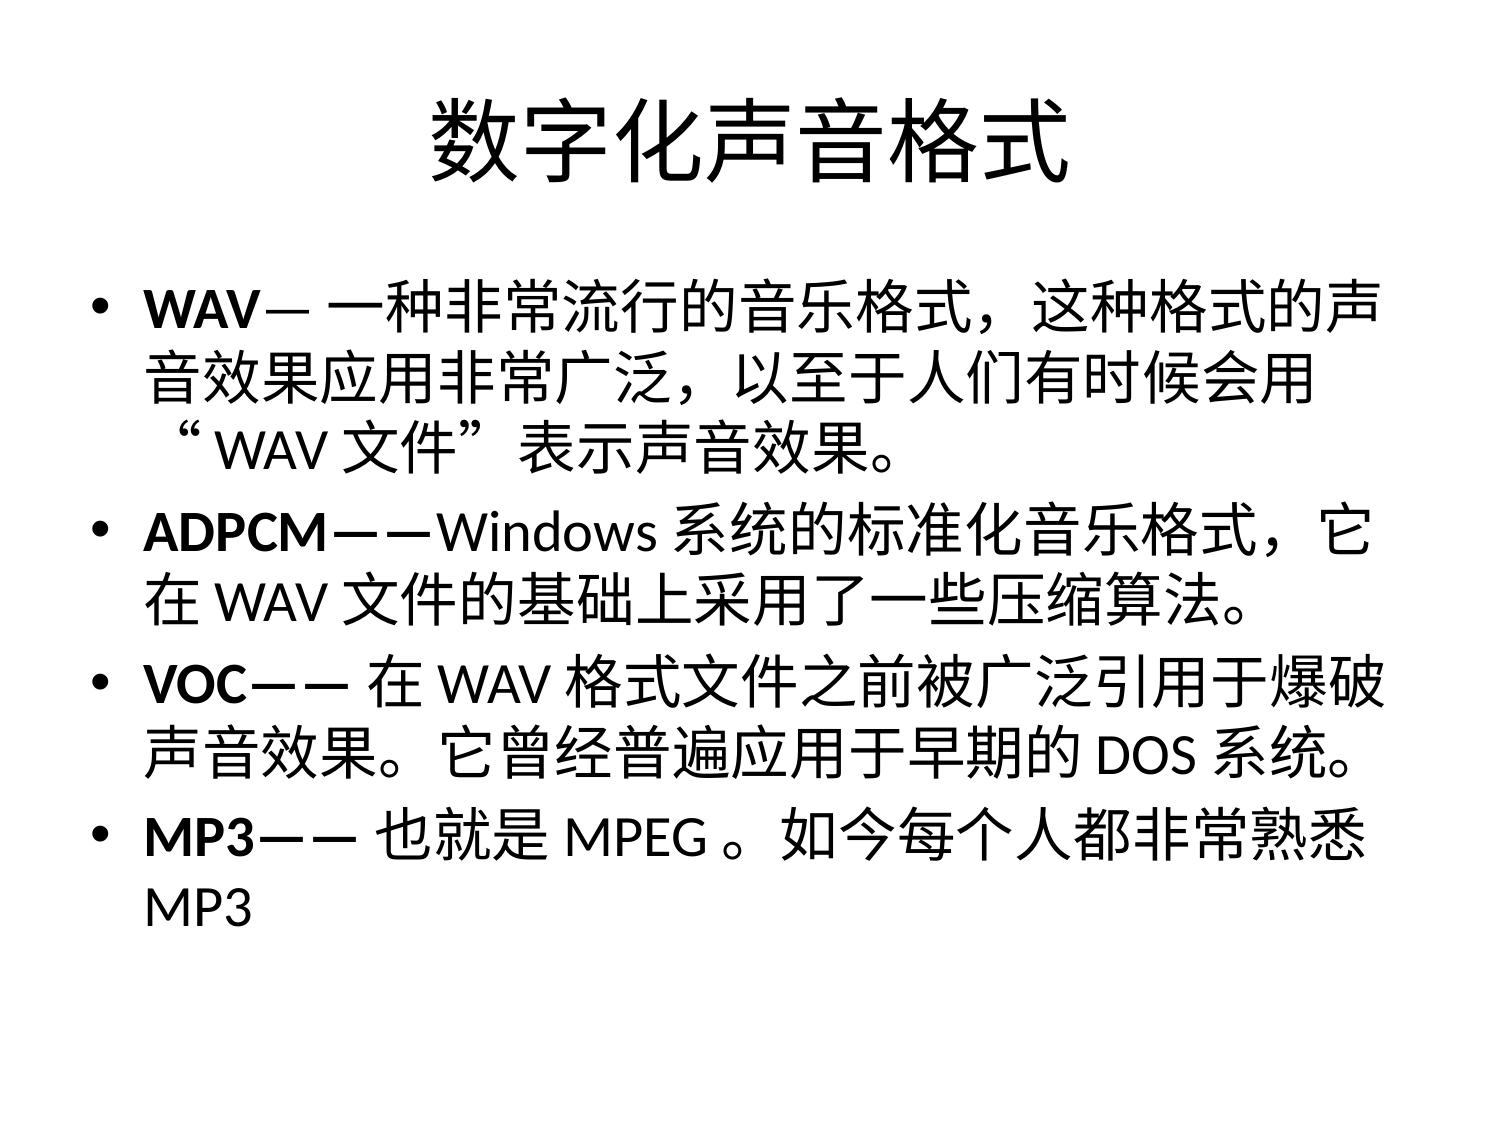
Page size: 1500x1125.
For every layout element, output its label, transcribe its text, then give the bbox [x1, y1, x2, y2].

title 数字化声音格式 [75, 45, 1425, 233]
list WAV—一种非常流行的音乐格式，这种格式的声音效果应用非常广泛，以至于人们有时候会用“WAV文件”表示声音效果。 ADPCM——Windows系统的标准化音乐格式，它在WAV文件的基础上采用了一些压缩算法。 VOC——在WAV格式文件之前被广泛引用于爆破声音效果。它曾经普遍应用于早期的DOS系统。 MP3——也就是MPEG。如今每个人都非常熟悉MP3 [75, 262, 1425, 1005]
